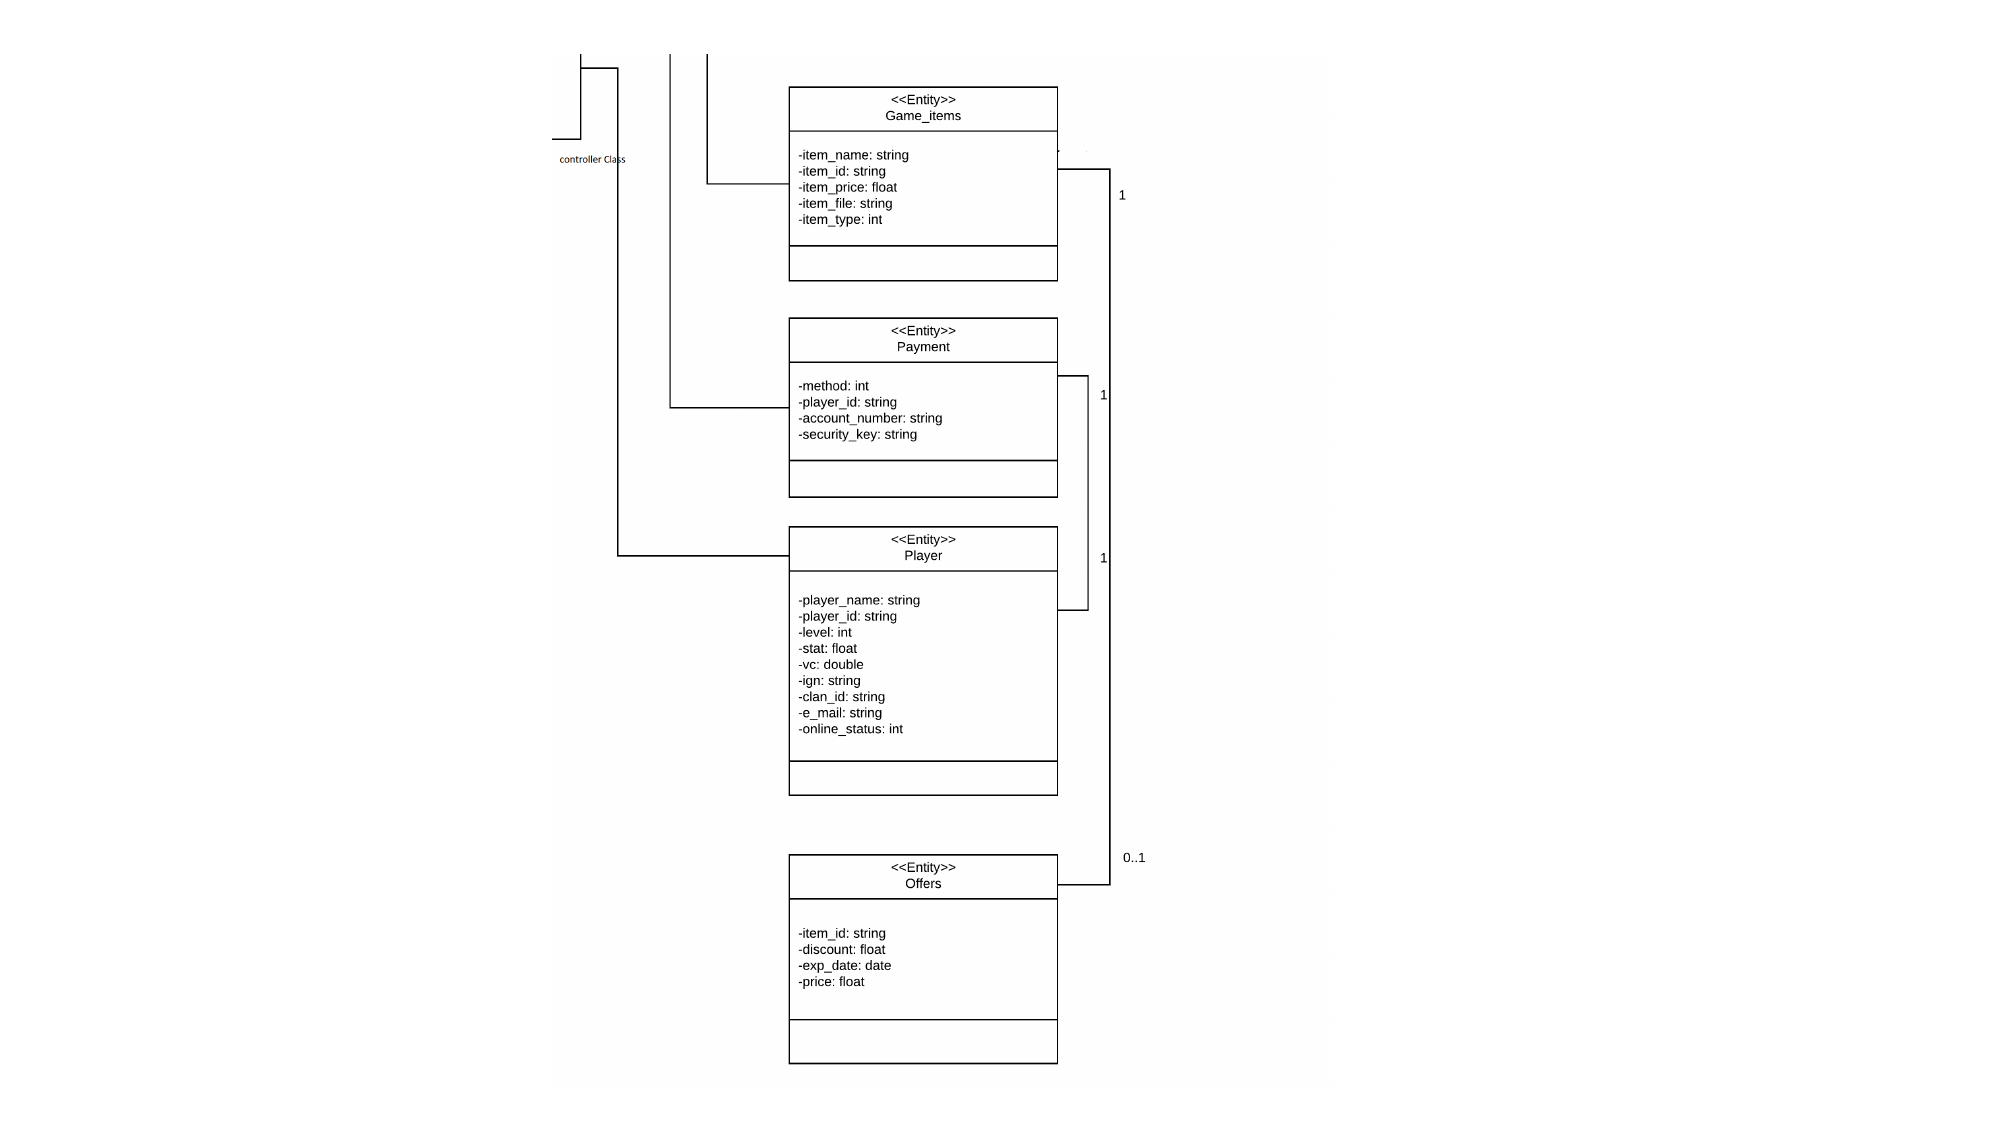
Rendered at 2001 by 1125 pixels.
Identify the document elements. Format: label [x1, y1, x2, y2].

list [551, 53, 1334, 1088]
